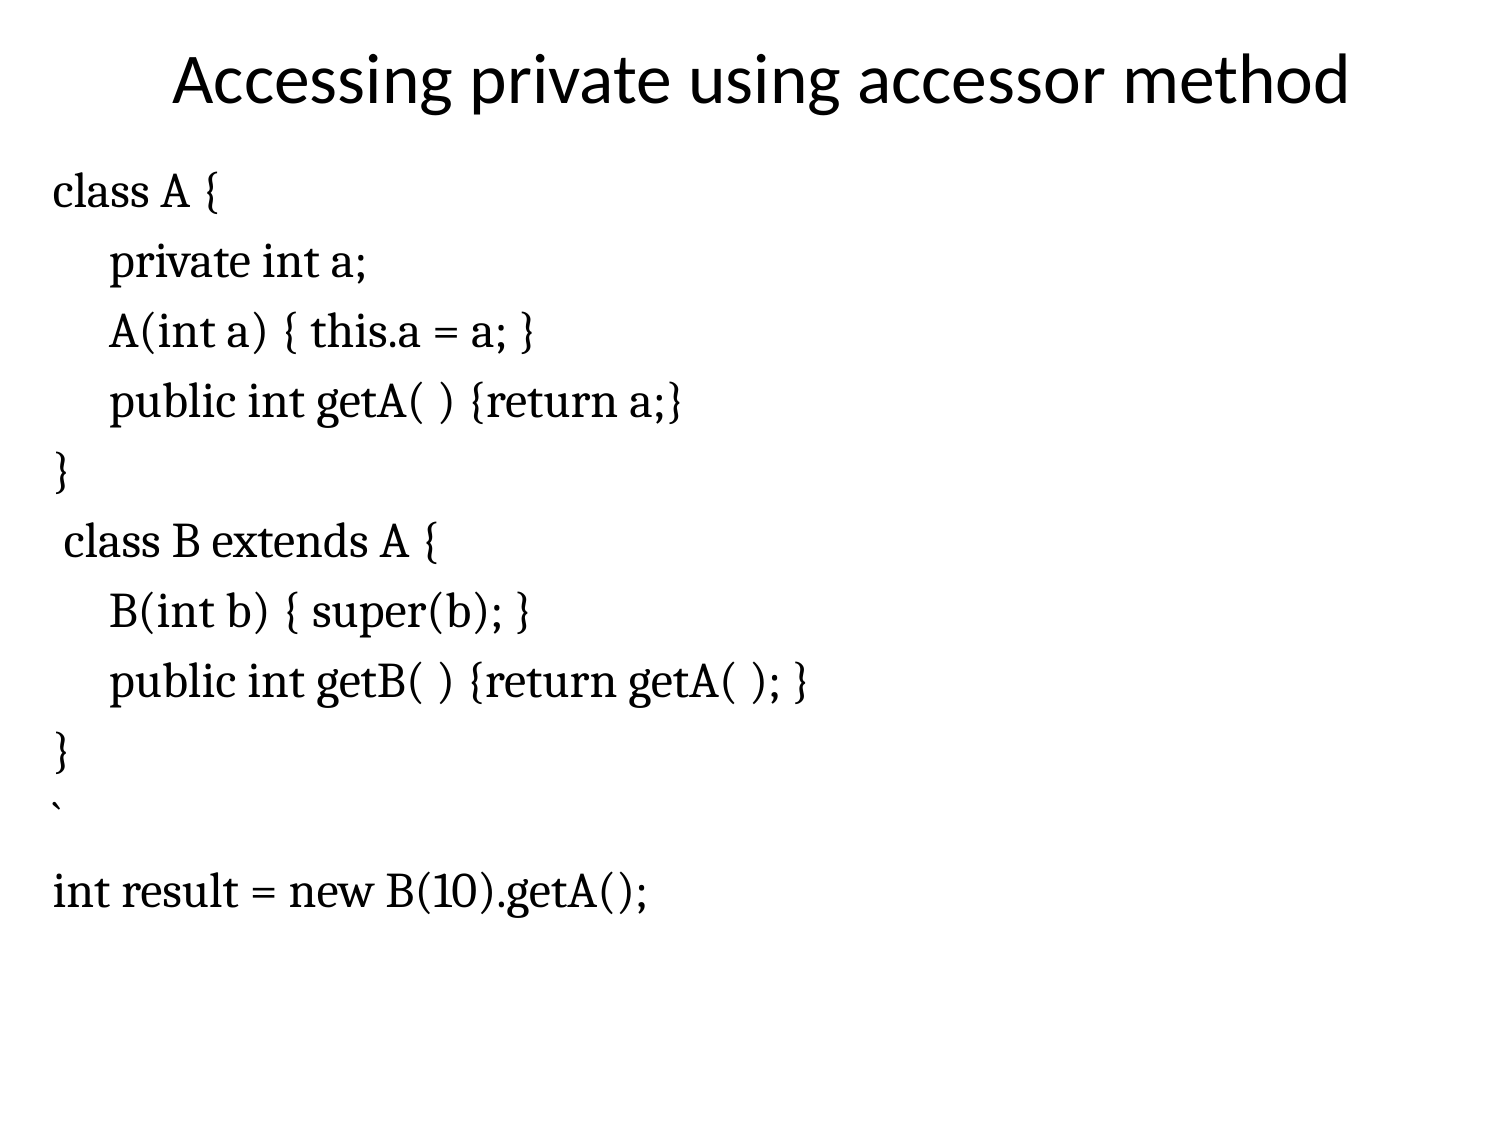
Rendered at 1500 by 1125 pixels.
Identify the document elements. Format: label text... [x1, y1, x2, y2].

title Accessing private using accessor method [24, 0, 1500, 150]
list class A { private int a; A(int a) { this.a = a; } public int getA( ) {return a;} } class B extends A { B(int b) { super(b); } public int getB( ) {return getA( ); } } ` int result = new B(10).getA(); [37, 149, 1425, 1075]
